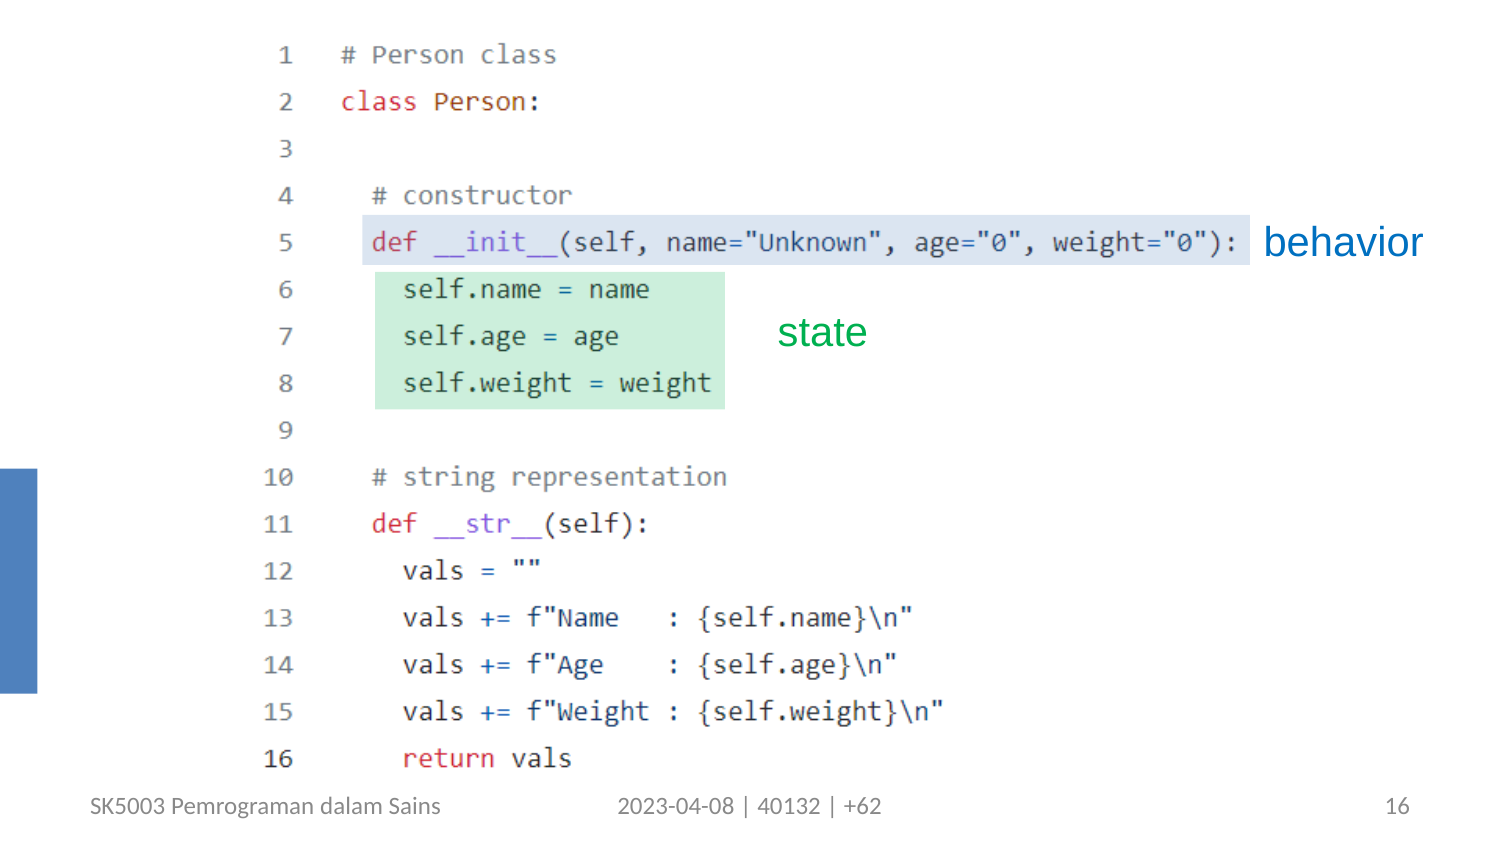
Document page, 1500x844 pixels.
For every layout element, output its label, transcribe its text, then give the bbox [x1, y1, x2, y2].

text_box behavior [1248, 207, 1440, 273]
slide_number SK5003 Pemrograman dalam Sains [75, 782, 463, 827]
text_box [1247, 213, 1252, 267]
picture [258, 34, 1242, 780]
slide_number 16 [1074, 782, 1425, 827]
footer 2023-04-08 | 40132 | +62 [512, 789, 988, 827]
